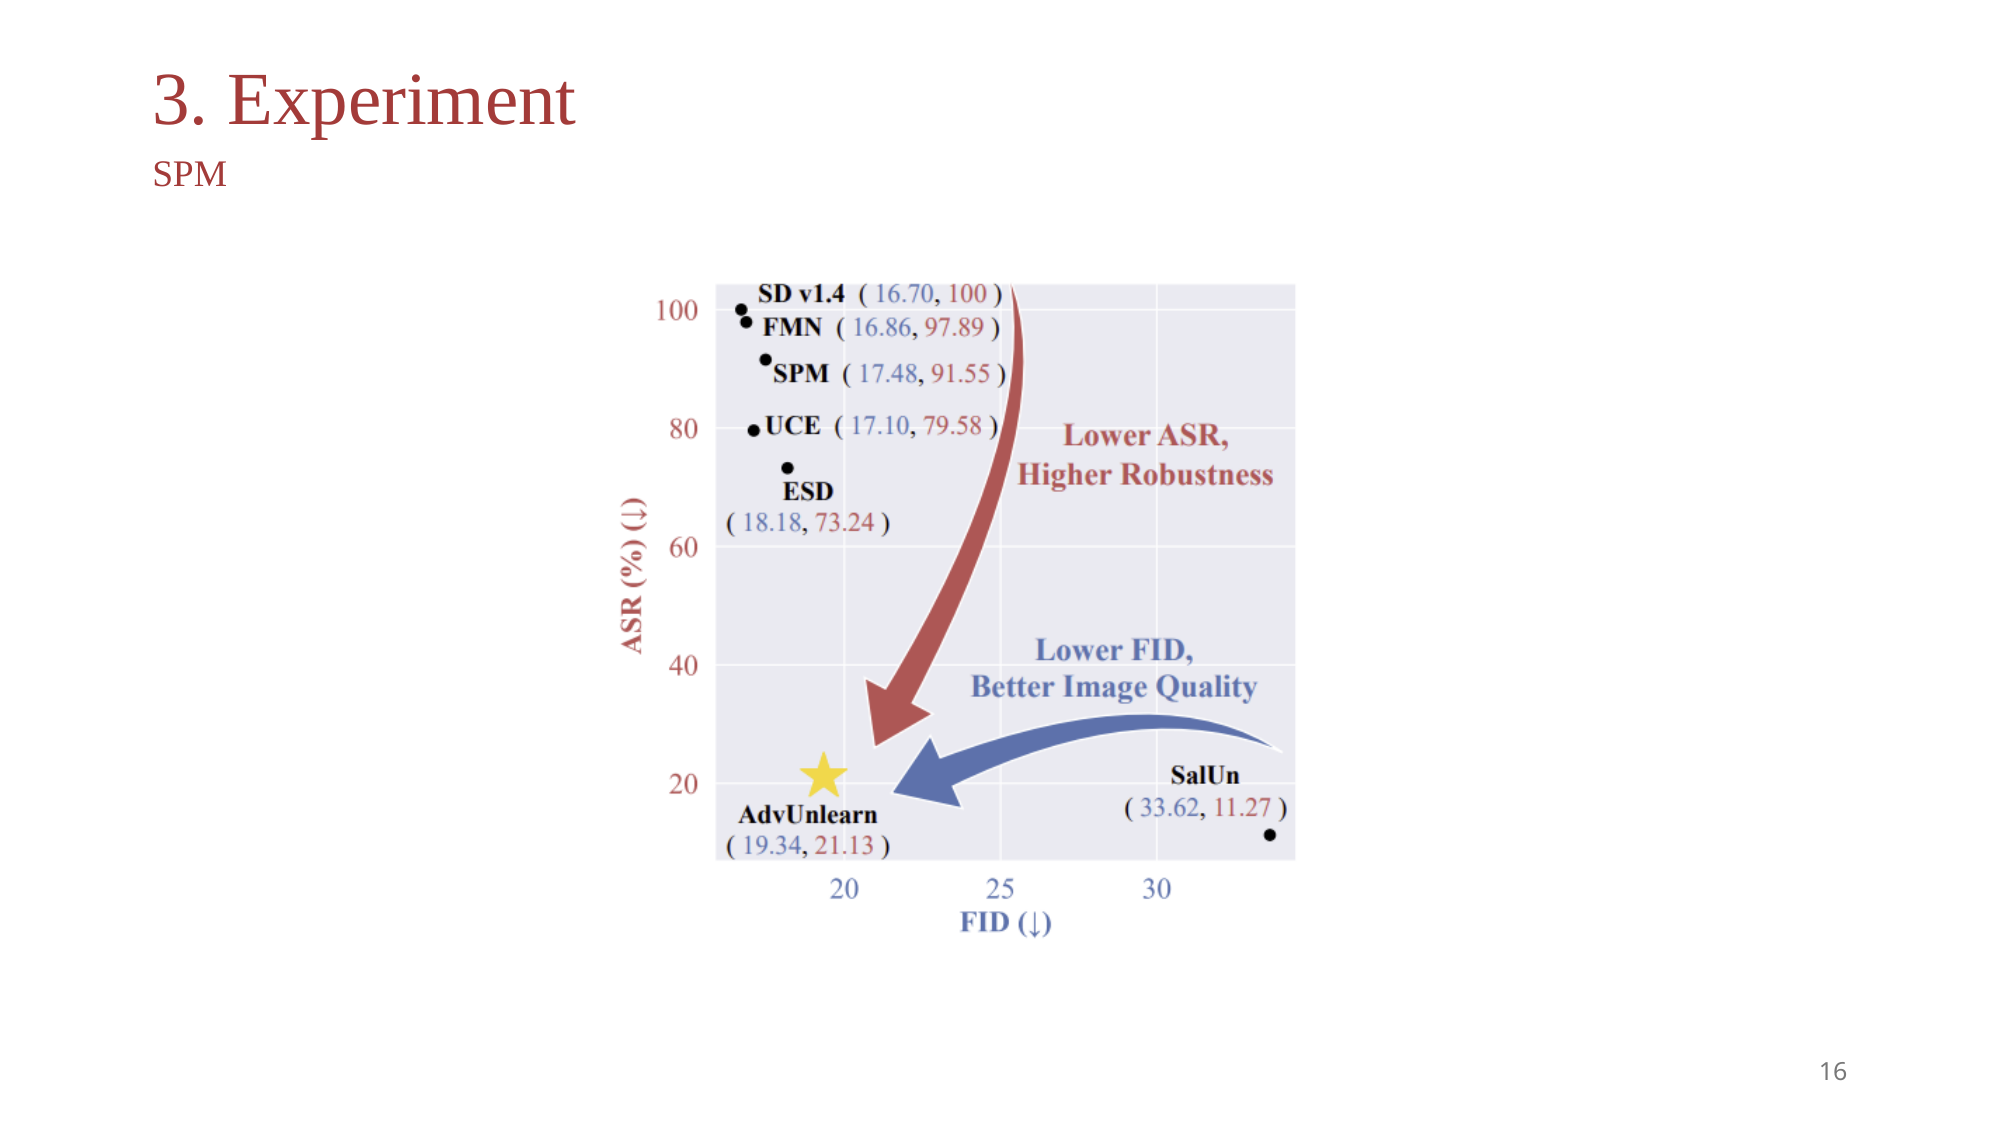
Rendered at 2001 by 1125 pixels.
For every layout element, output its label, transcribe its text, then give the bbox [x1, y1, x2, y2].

picture [609, 269, 1361, 951]
title 3. Experiment [137, 0, 1863, 209]
slide_number 16 [1412, 1042, 1863, 1103]
text_box SPM [137, 141, 1138, 202]
